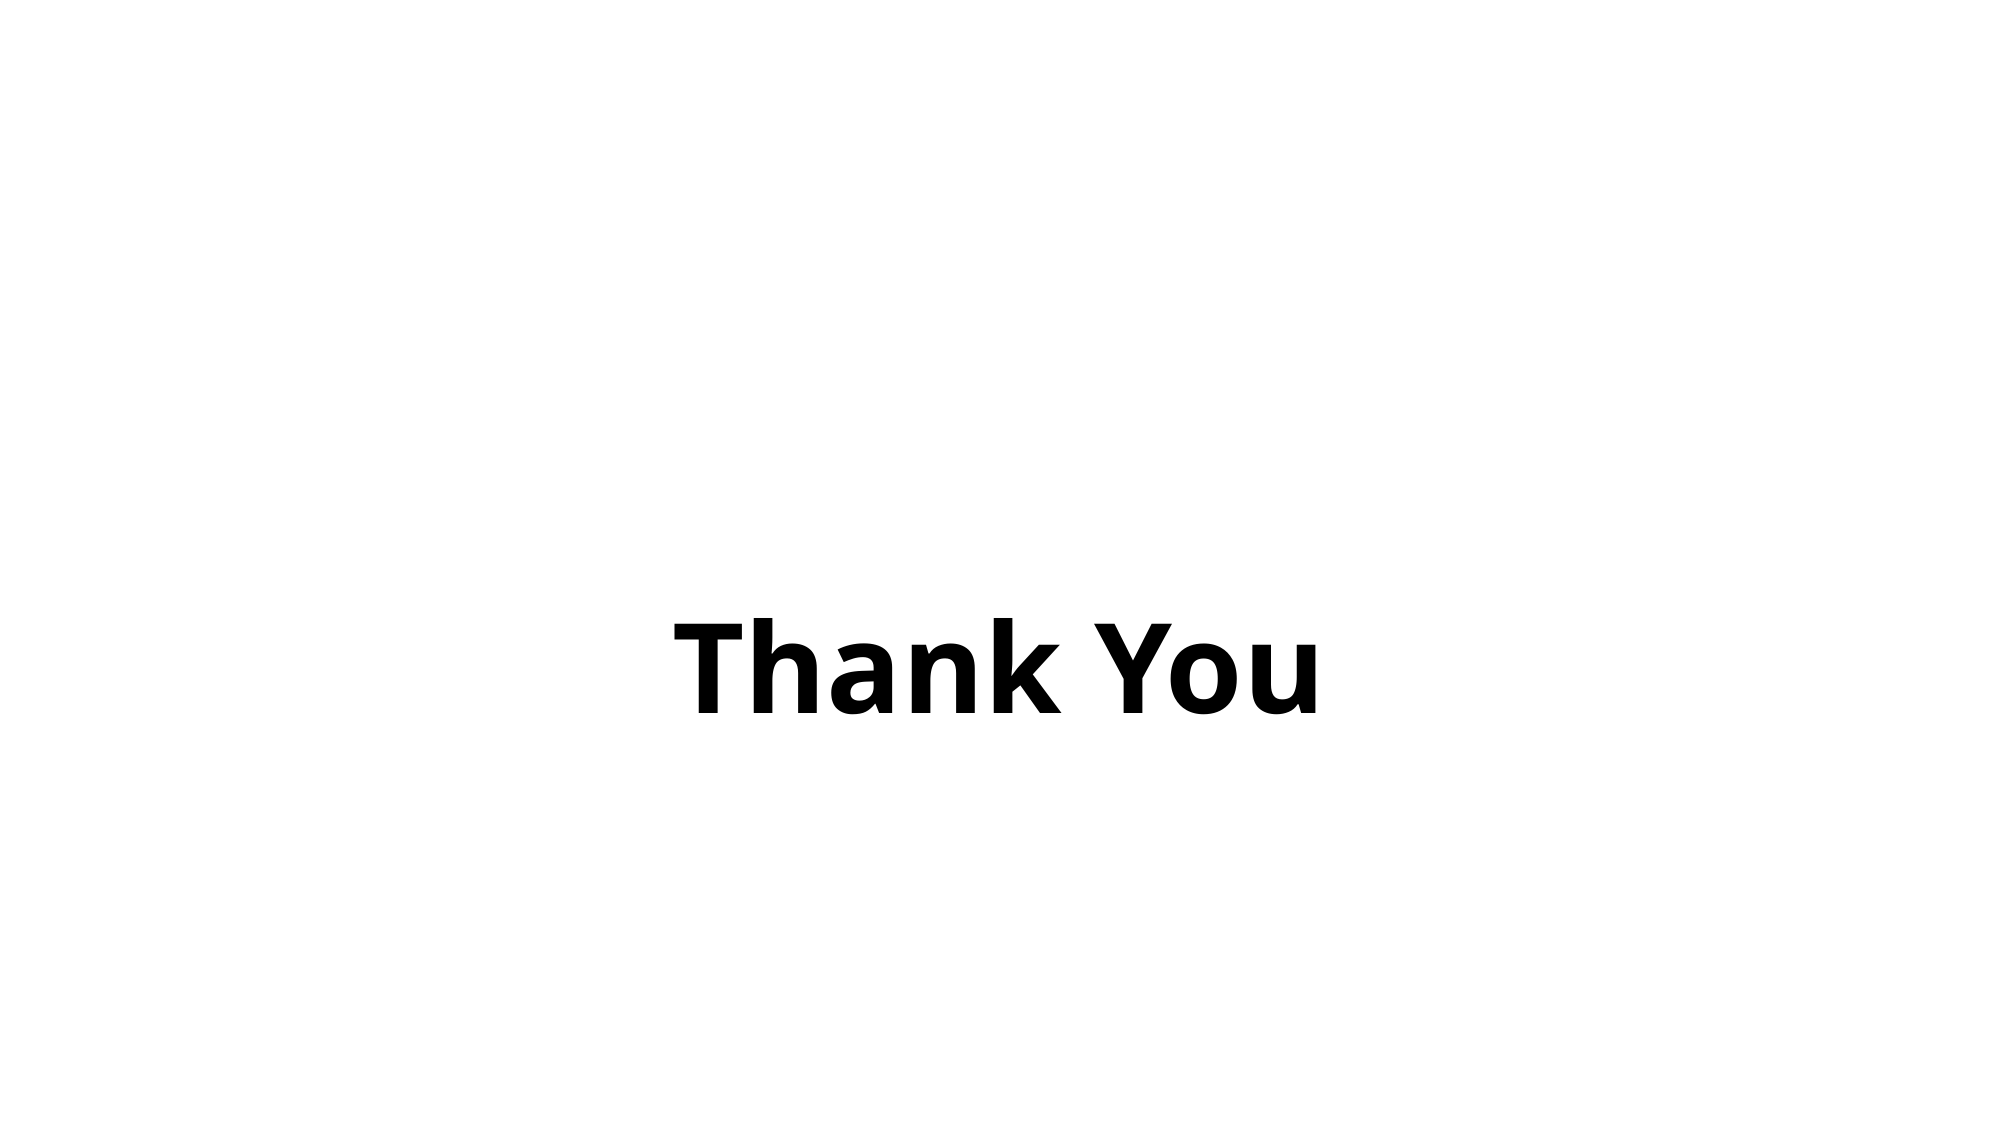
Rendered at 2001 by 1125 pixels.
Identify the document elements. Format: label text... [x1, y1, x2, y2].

title Thank You [136, 280, 1862, 749]
